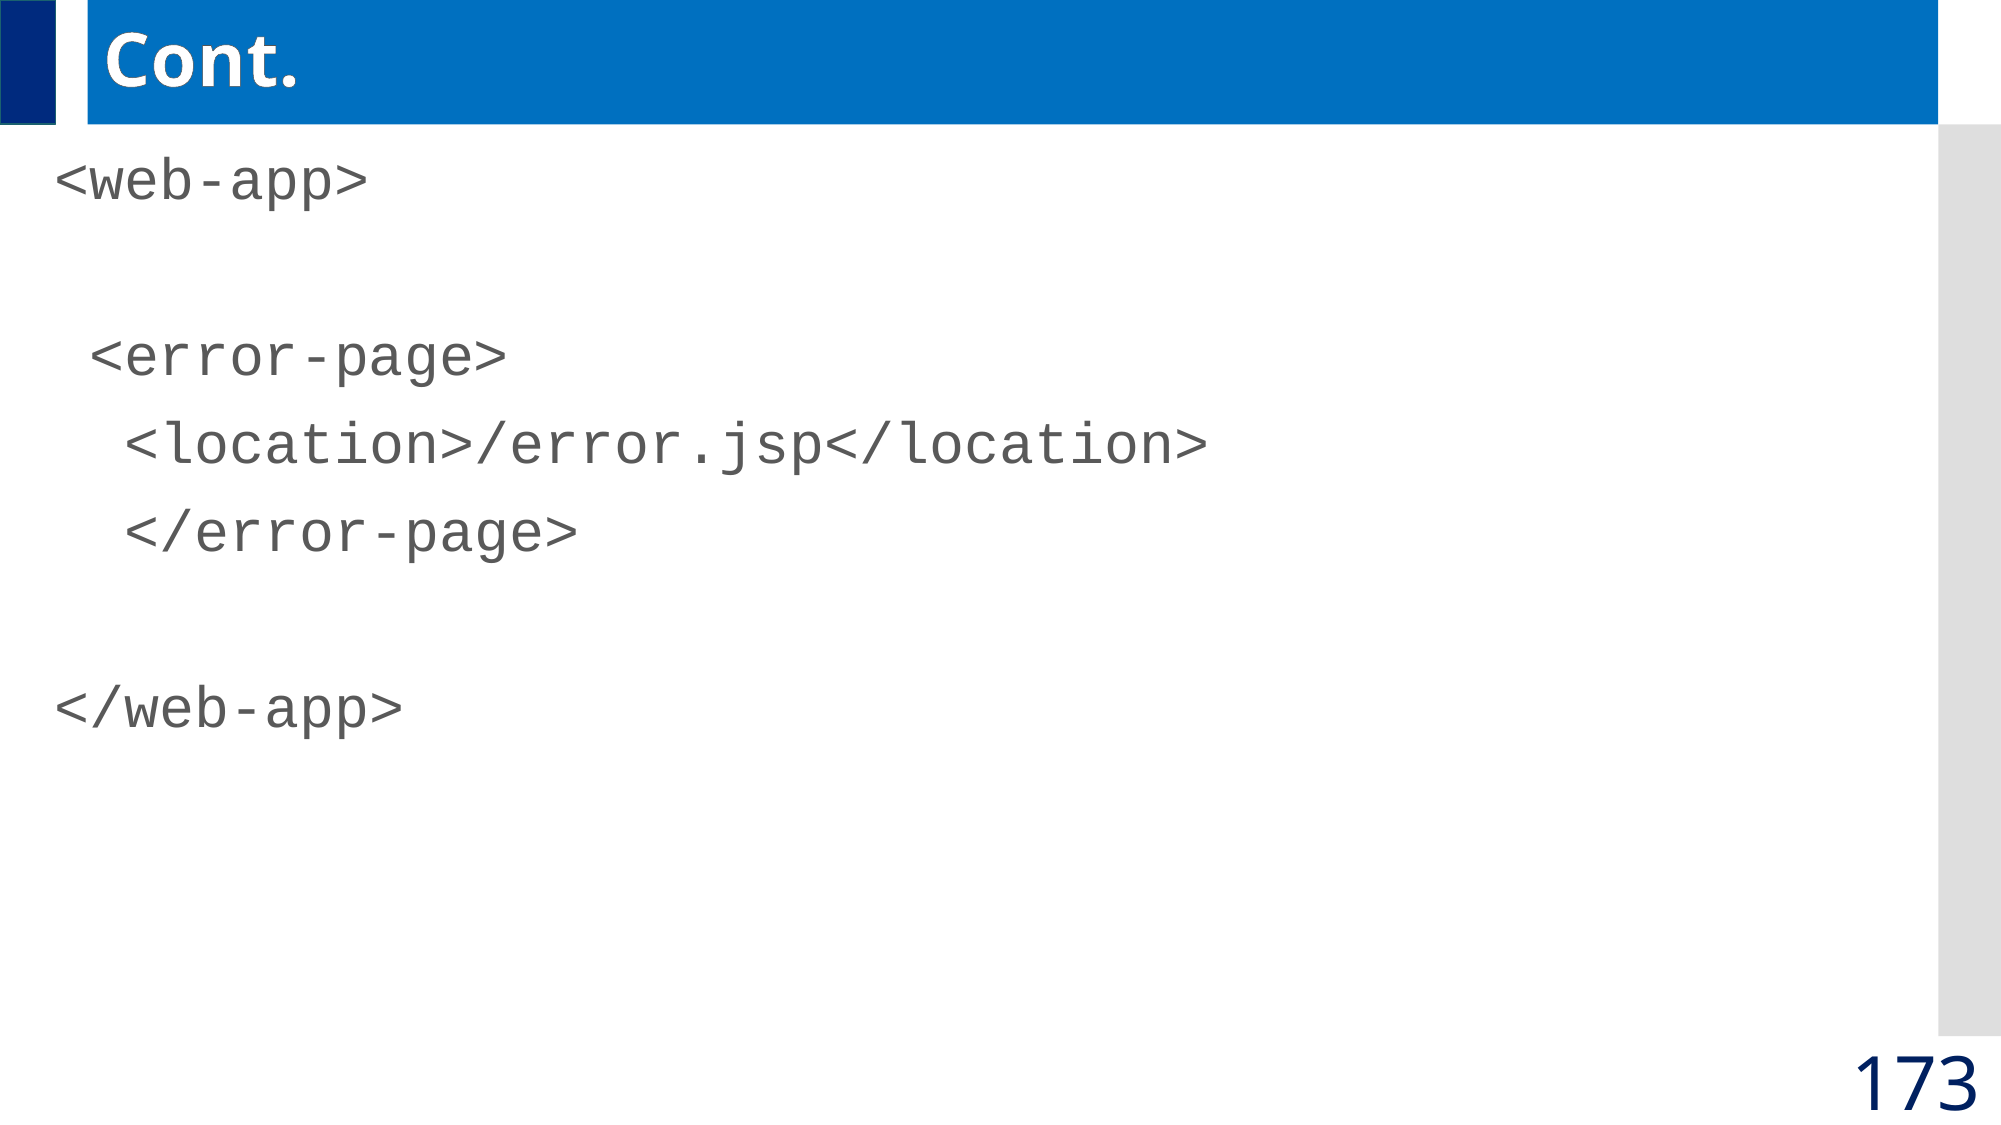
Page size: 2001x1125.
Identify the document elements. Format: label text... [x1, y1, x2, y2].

title Cont. [87, 0, 1939, 125]
list <web-app> <error-page> <location>/error.jsp</location> </error-page> </web-app> [39, 141, 1919, 1034]
slide_number 173 [1744, 1056, 1996, 1117]
